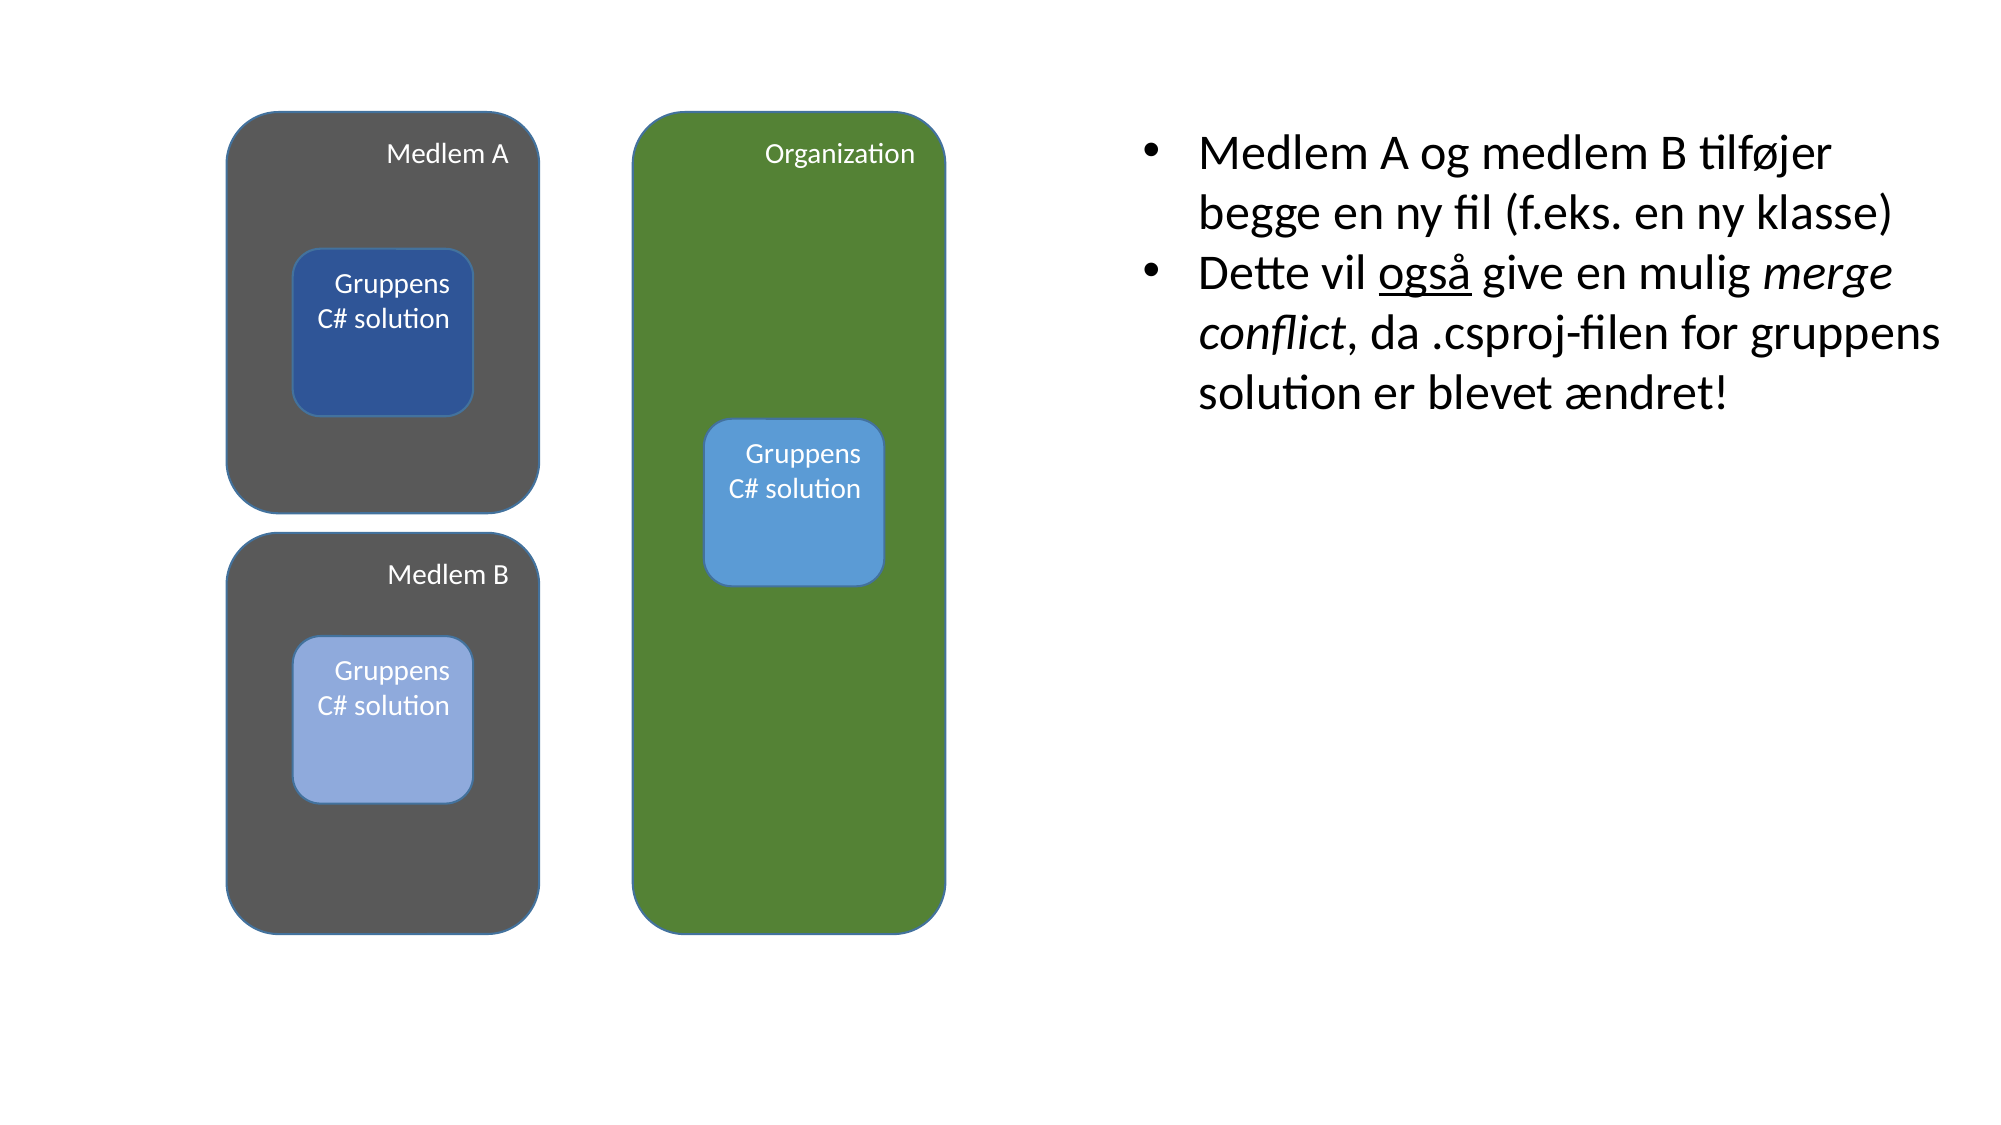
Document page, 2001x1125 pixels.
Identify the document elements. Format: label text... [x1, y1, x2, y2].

text_box Gruppens C# solution [702, 417, 886, 588]
text_box Medlem B [225, 531, 541, 936]
text_box Gruppens C# solution [291, 247, 475, 418]
text_box Gruppens C# solution [291, 634, 475, 805]
text_box Organization [631, 110, 947, 936]
text_box Medlem A og medlem B tilføjer begge en ny fil (f.eks. en ny klasse) Dette vil også give en mulig merge conflict, da .csproj-filen for gruppens solution er blevet ændret! [1127, 111, 1959, 487]
text_box Medlem A [225, 110, 541, 515]
